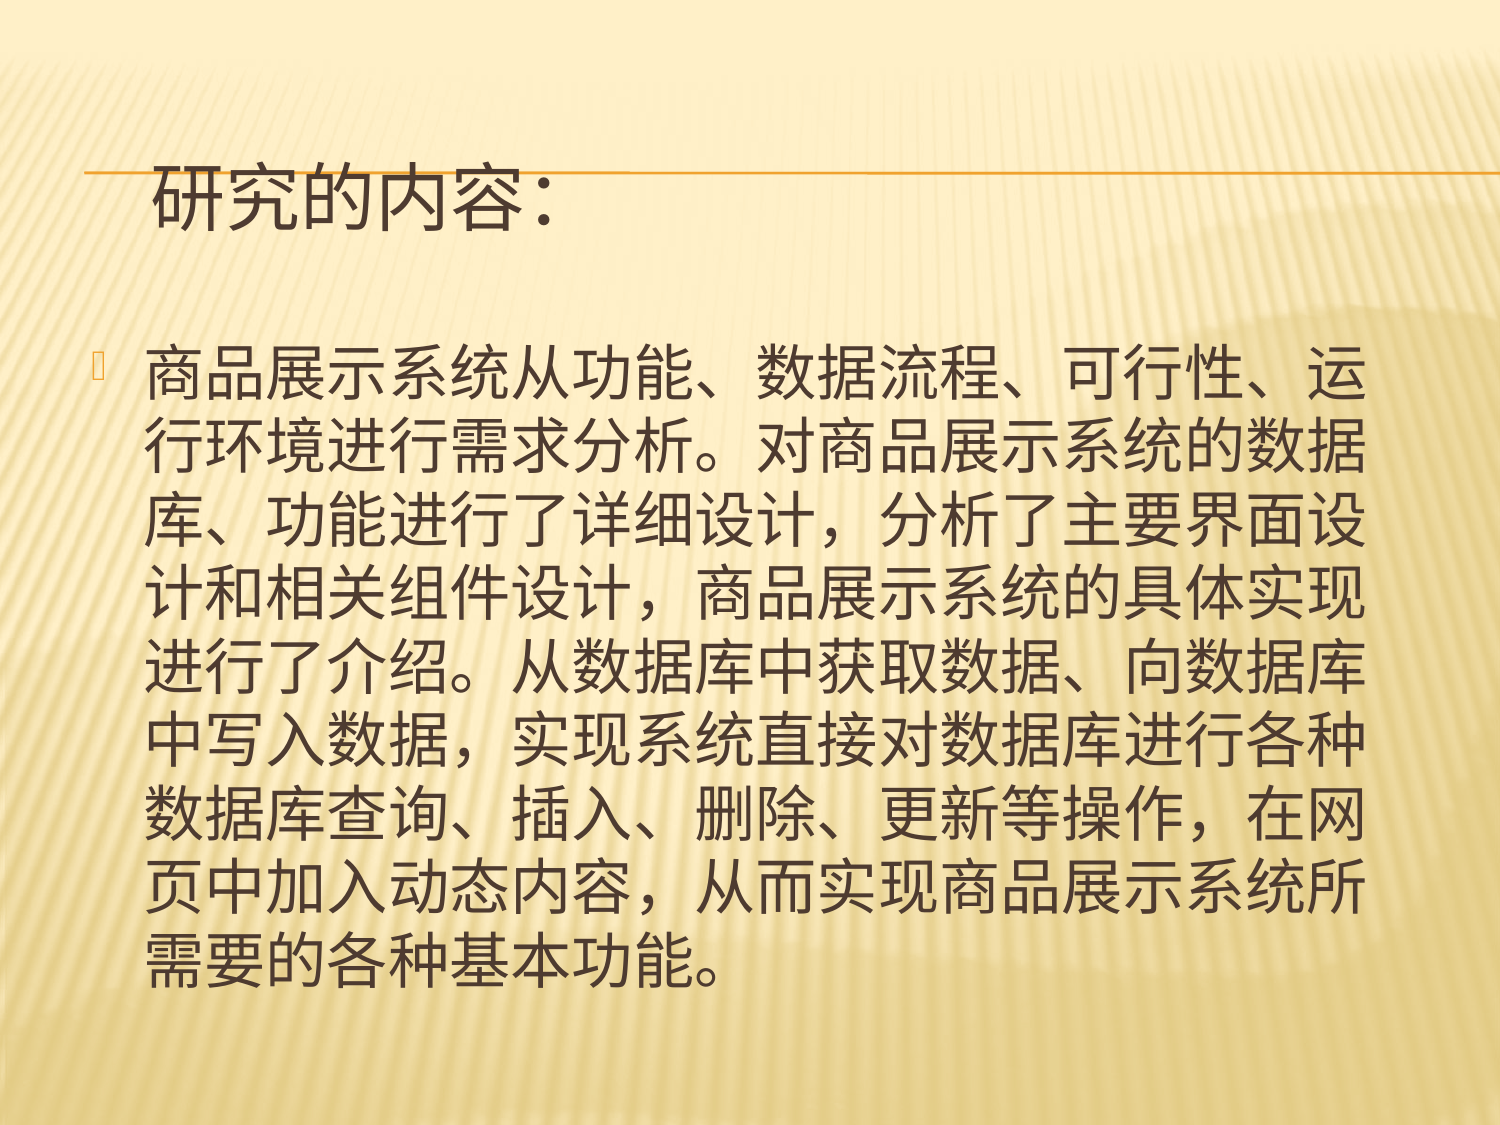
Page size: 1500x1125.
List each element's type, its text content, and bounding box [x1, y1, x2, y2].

list 商品展示系统从功能、数据流程、可行性、运行环境进行需求分析。对商品展示系统的数据库、功能进行了详细设计，分析了主要界面设计和相关组件设计，商品展示系统的具体实现进行了介绍。从数据库中获取数据、向数据库中写入数据，实现系统直接对数据库进行各种数据库查询、插入、删除、更新等操作，在网页中加入动态内容，从而实现商品展示系统所需要的各种基本功能。 [76, 326, 1400, 1012]
title 研究的内容： [135, 101, 1289, 290]
